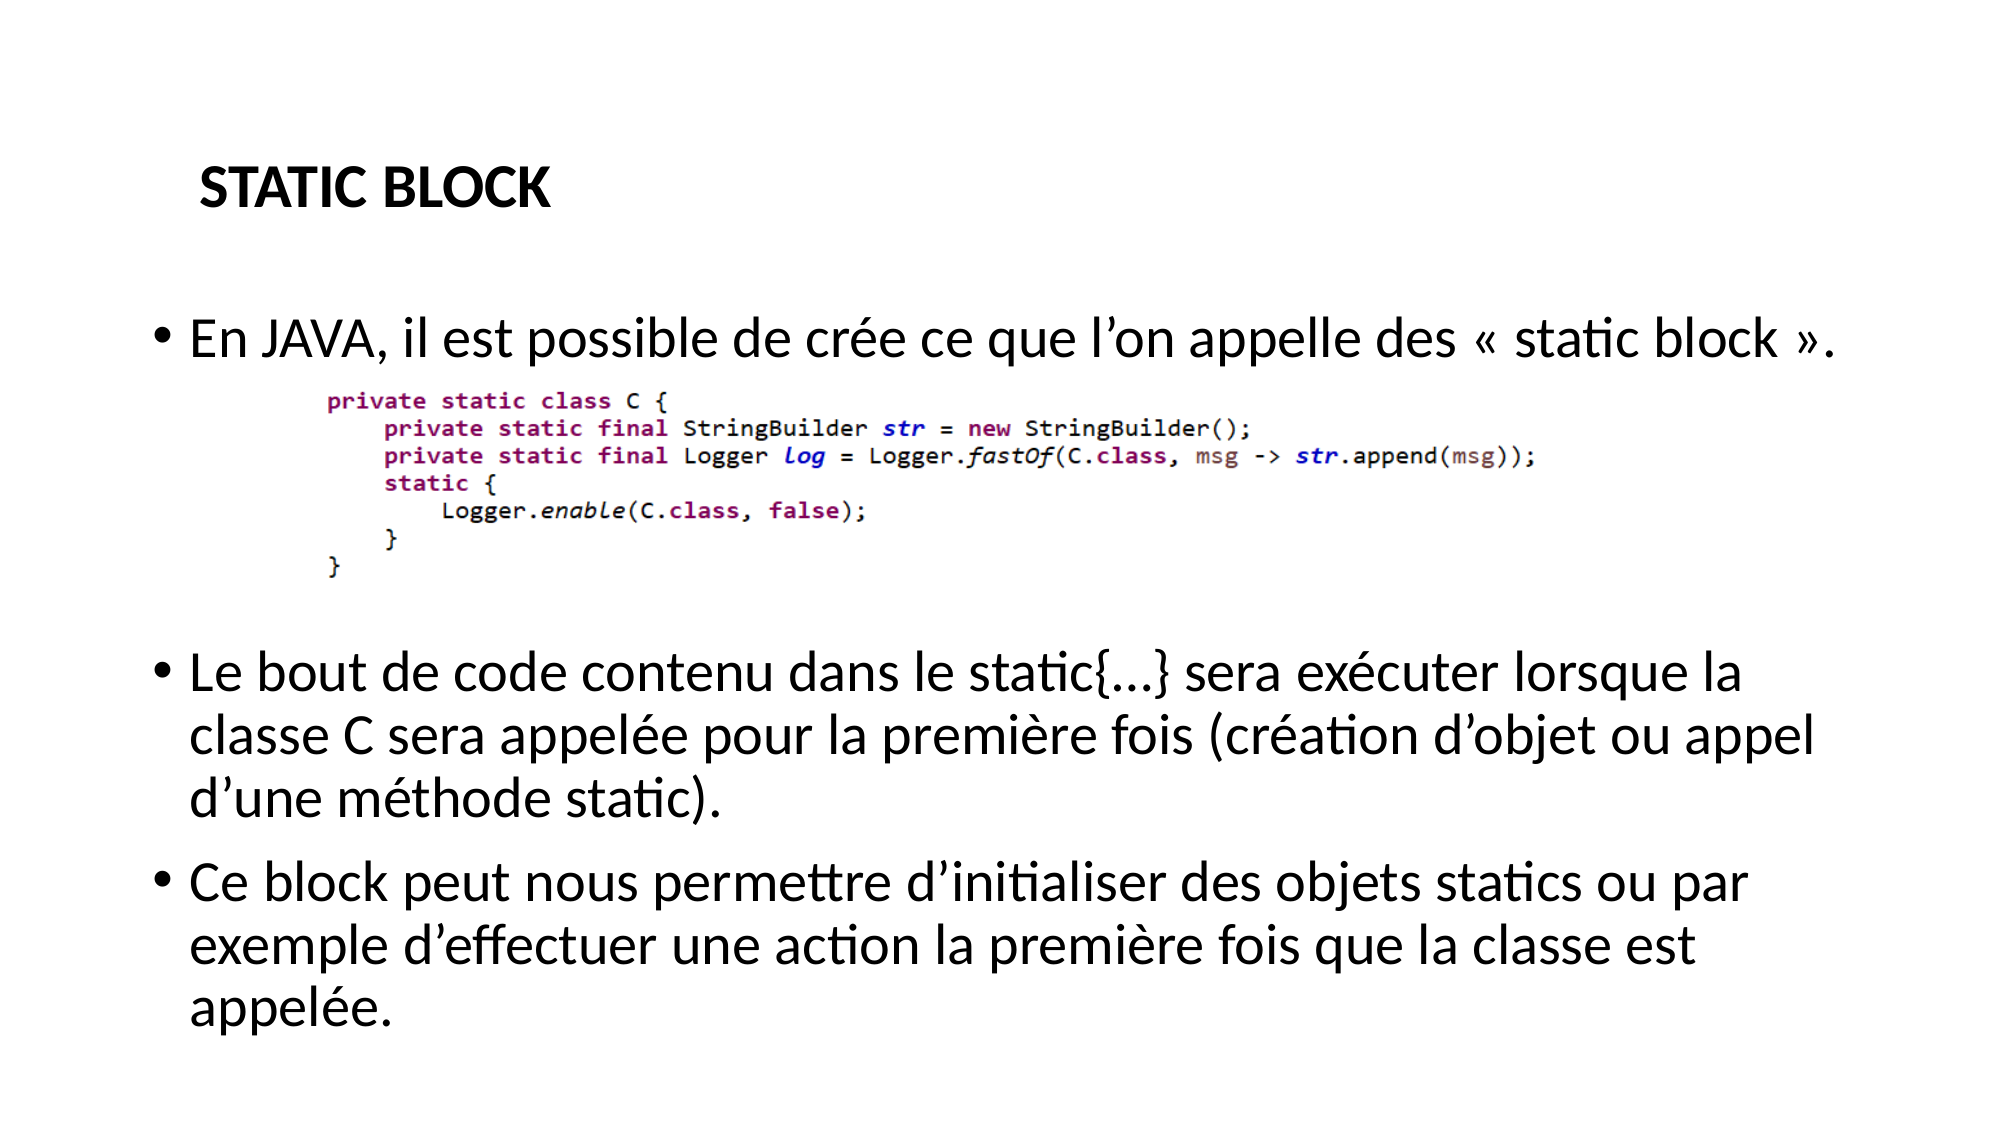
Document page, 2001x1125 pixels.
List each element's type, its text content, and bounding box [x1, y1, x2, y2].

list En JAVA, il est possible de crée ce que l’on appelle des « static block ». Le bout de code contenu dans le static{…} sera exécuter lorsque la classe C sera appelée pour la première fois (création d’objet ou appel d’une méthode static). Ce block peut nous permettre d’initialiser des objets statics ou par exemple d’effectuer une action la première fois que la classe est appelée. [137, 299, 1863, 1049]
text_box STATIC BLOCK [109, 146, 1421, 291]
picture [318, 386, 1565, 591]
